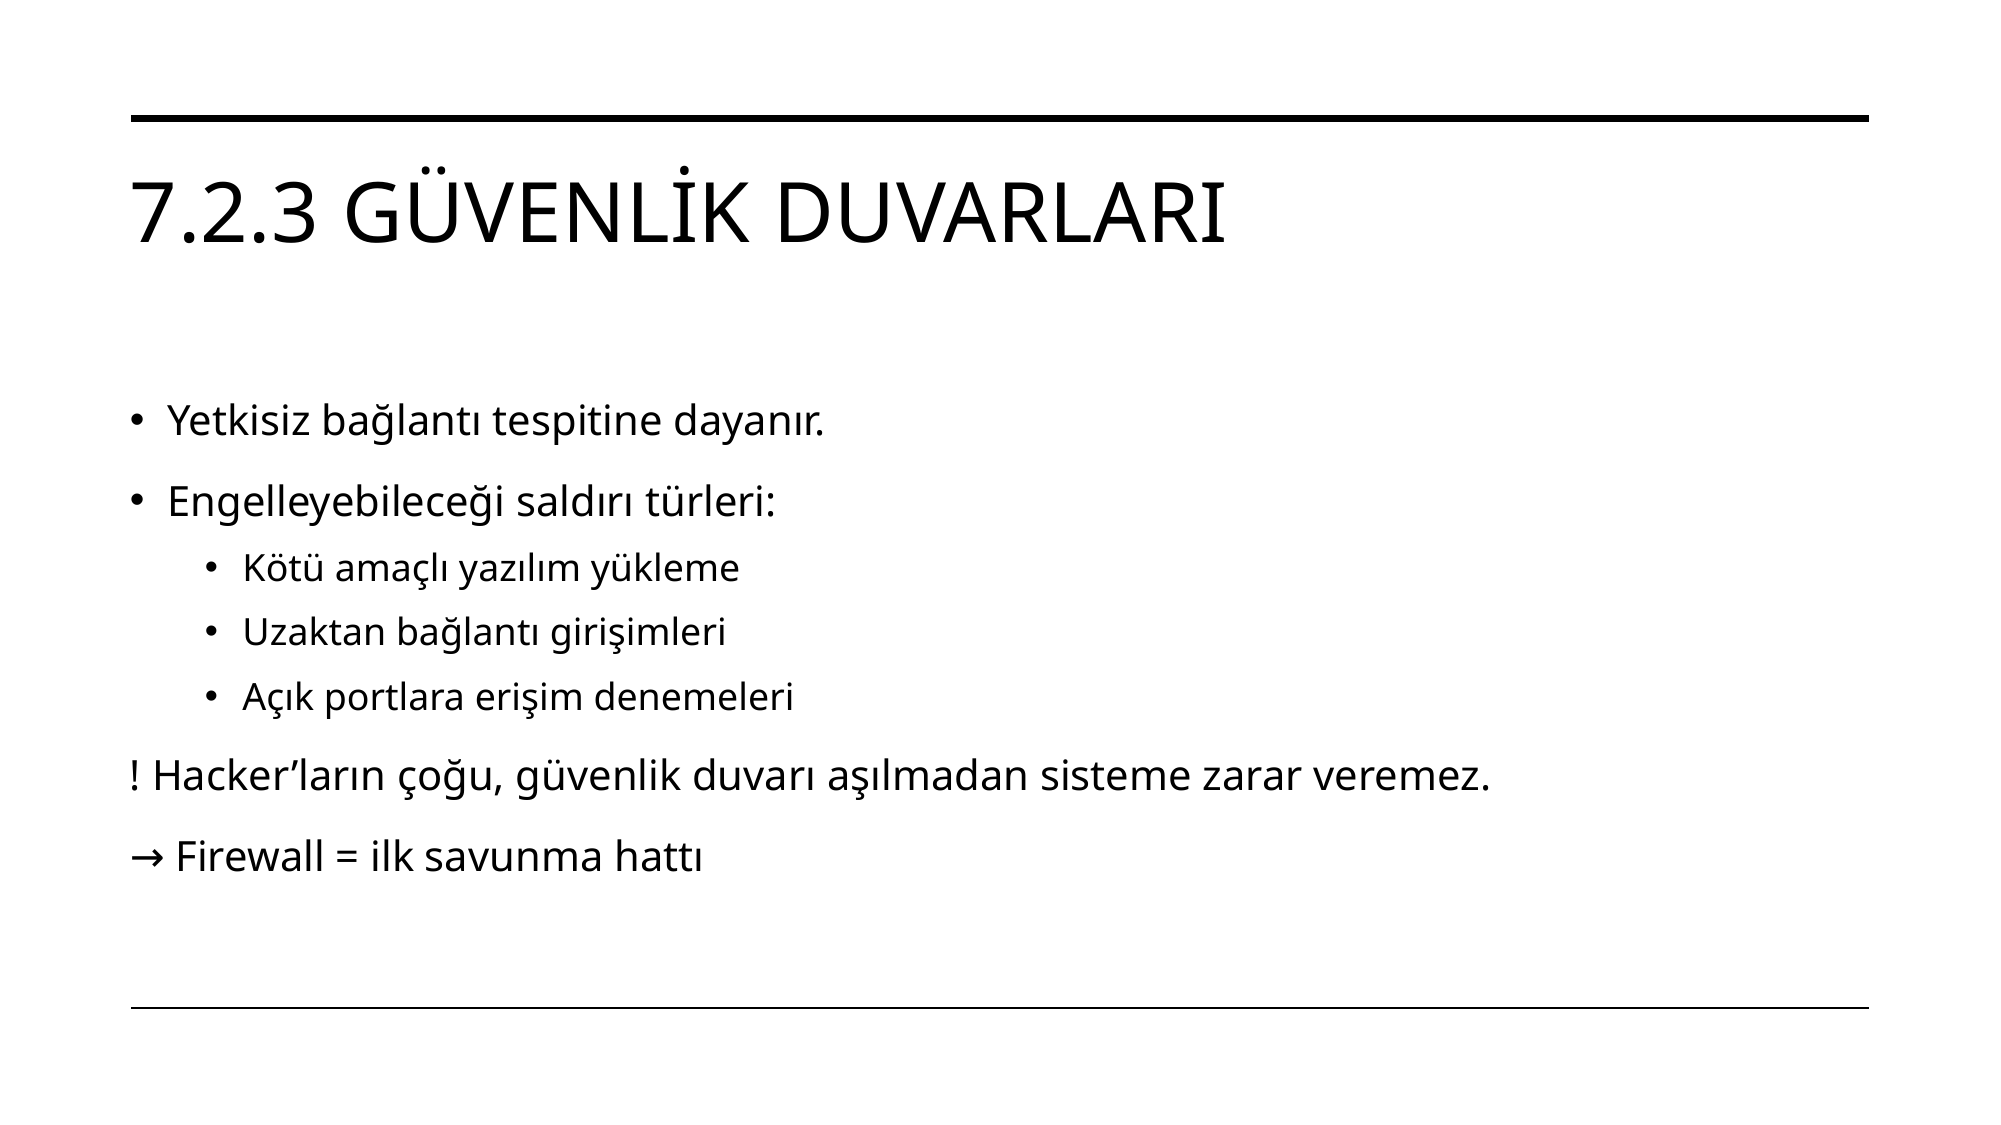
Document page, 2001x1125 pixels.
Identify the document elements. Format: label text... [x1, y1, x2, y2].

title 7.2.3 Güvenlik Duvarları [114, 151, 1869, 376]
list Yetkisiz bağlantı tespitine dayanır. Engelleyebileceği saldırı türleri: Kötü amaçlı yazılım yükleme Uzaktan bağlantı girişimleri Açık portlara erişim denemeleri ! Hacker’ların çoğu, güvenlik duvarı aşılmadan sisteme zarar veremez. → Firewall = ilk savunma hattı [114, 376, 1869, 973]
